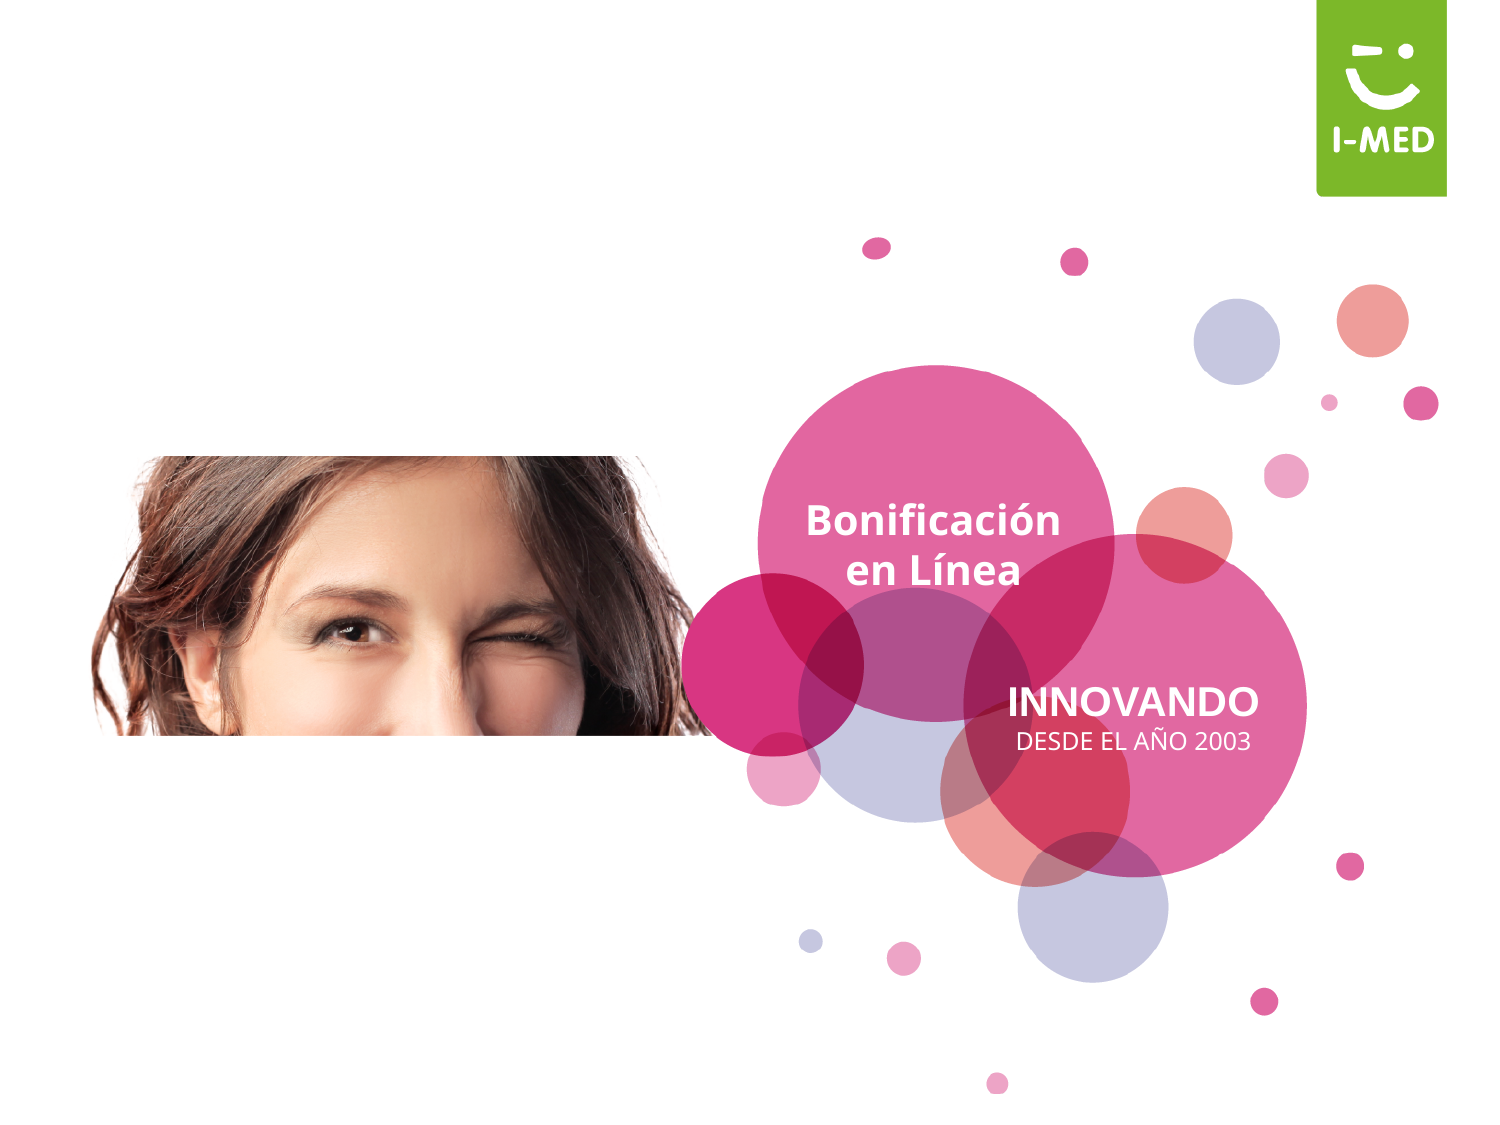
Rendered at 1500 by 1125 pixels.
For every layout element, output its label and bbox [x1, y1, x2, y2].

picture [1315, 0, 1448, 197]
picture [67, 227, 1448, 1094]
